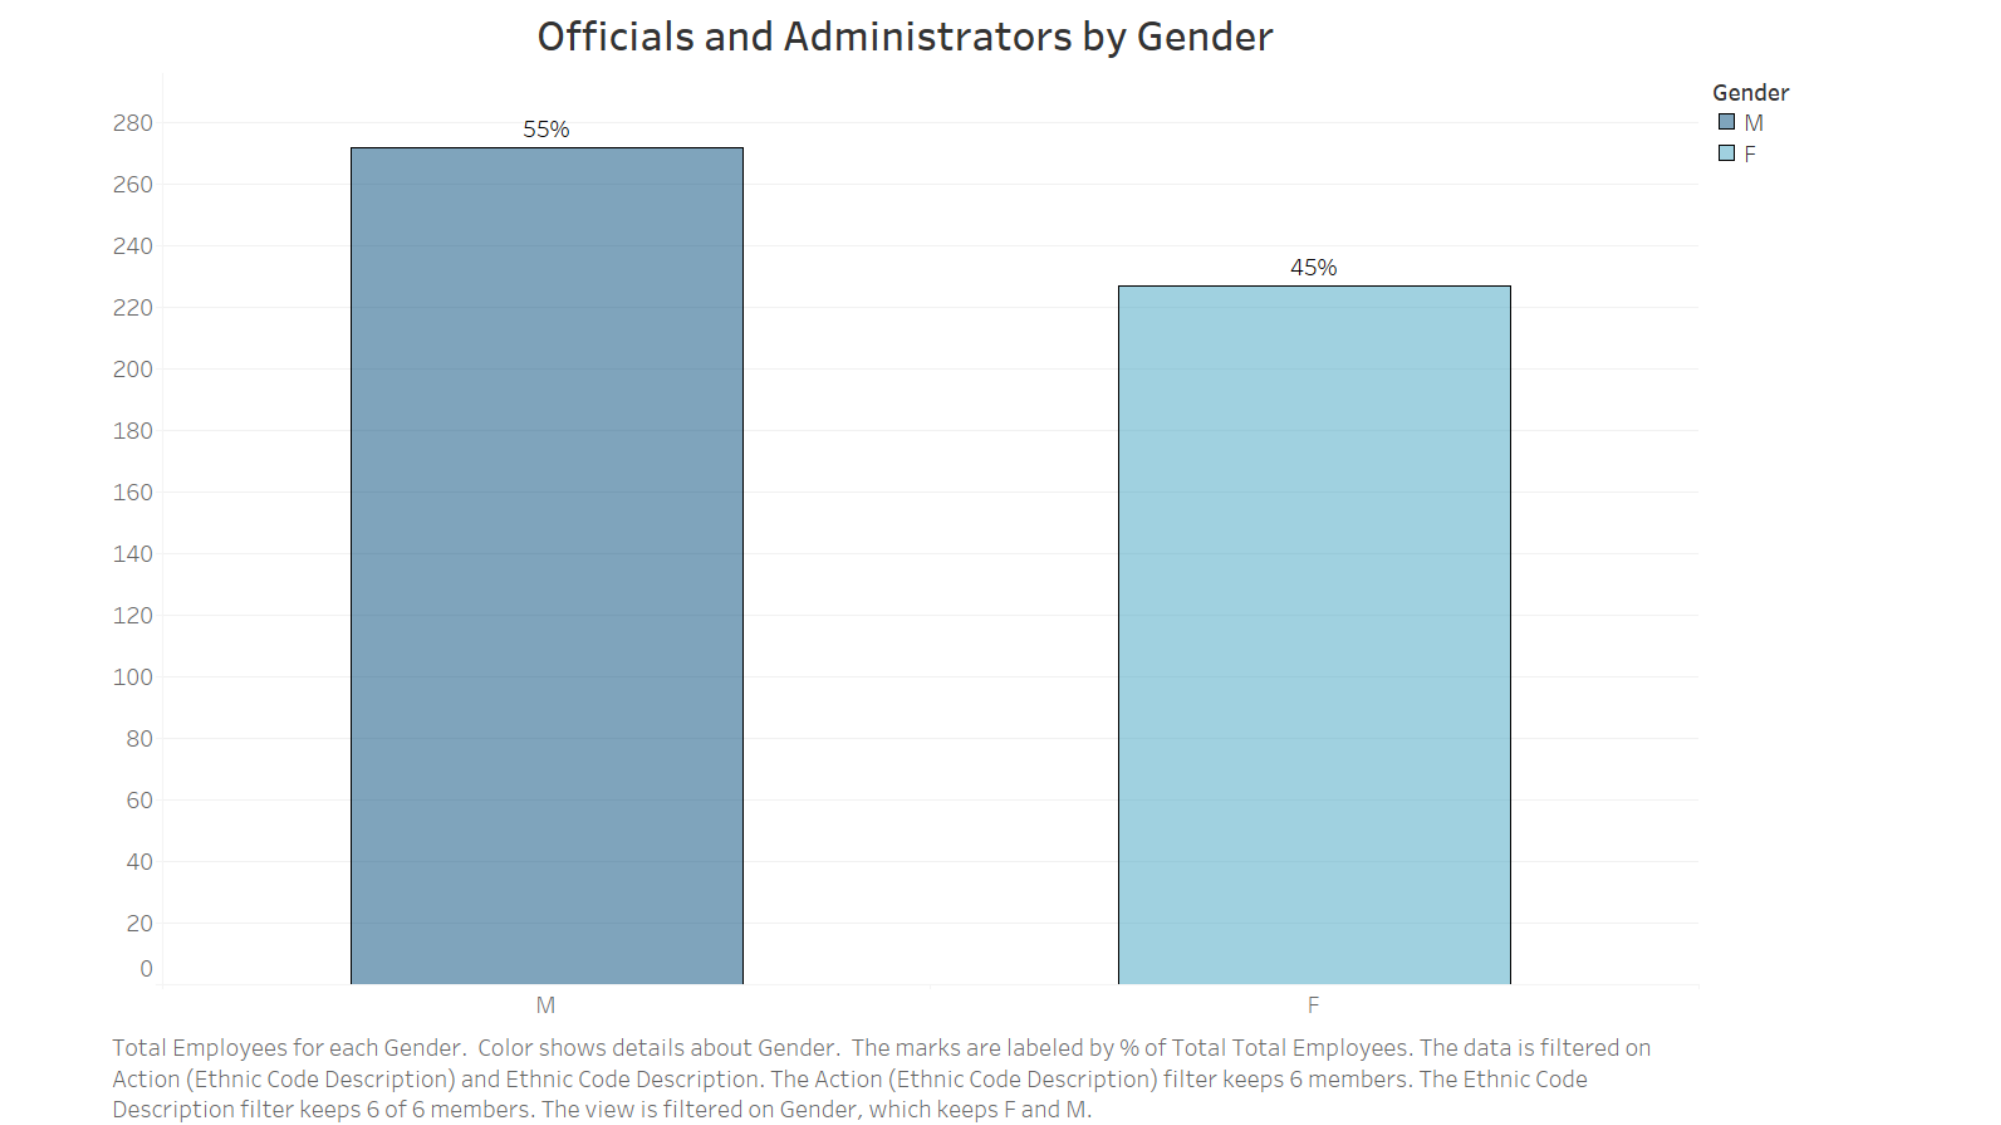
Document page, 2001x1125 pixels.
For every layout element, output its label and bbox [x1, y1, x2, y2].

picture [112, 0, 1887, 1125]
